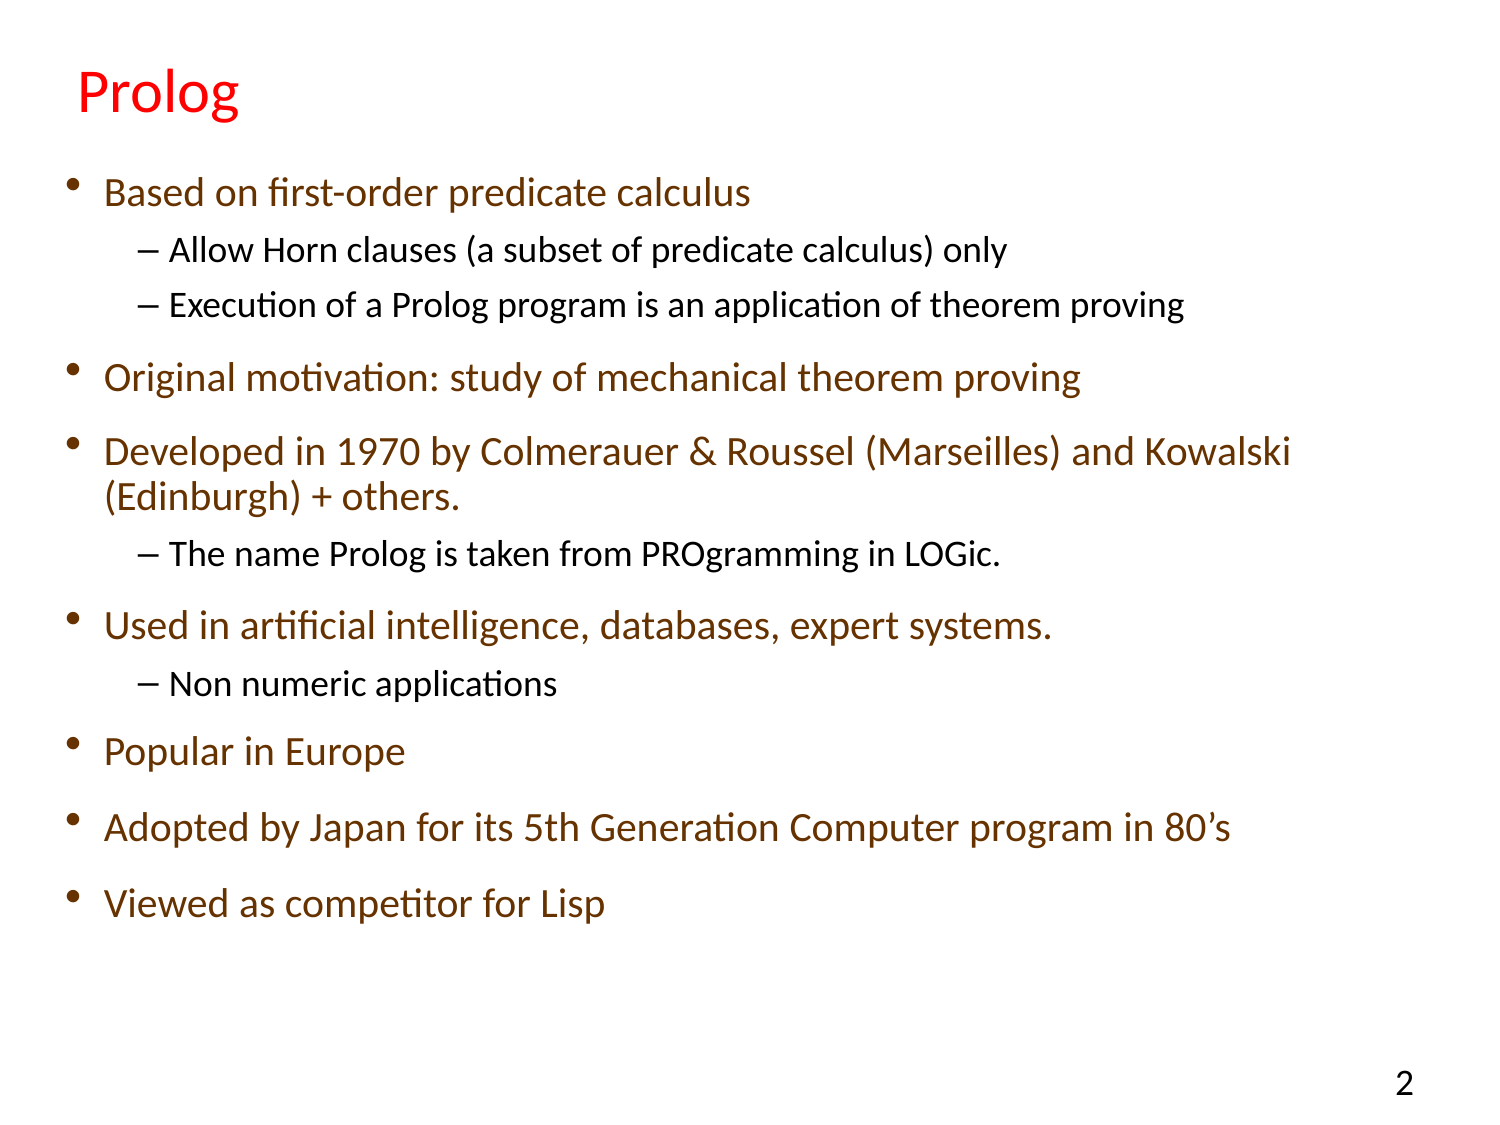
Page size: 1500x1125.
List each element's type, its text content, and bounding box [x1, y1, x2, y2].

list Based on first-order predicate calculus Allow Horn clauses (a subset of predicate calculus) only Execution of a Prolog program is an application of theorem proving Original motivation: study of mechanical theorem proving Developed in 1970 by Colmerauer & Roussel (Marseilles) and Kowalski (Edinburgh) + others. The name Prolog is taken from PROgramming in LOGic. Used in artificial intelligence, databases, expert systems. Non numeric applications Popular in Europe Adopted by Japan for its 5th Generation Computer program in 80’s Viewed as competitor for Lisp [49, 162, 1426, 1013]
title Prolog [62, 49, 1426, 126]
slide_number 2 [1287, 1049, 1438, 1101]
